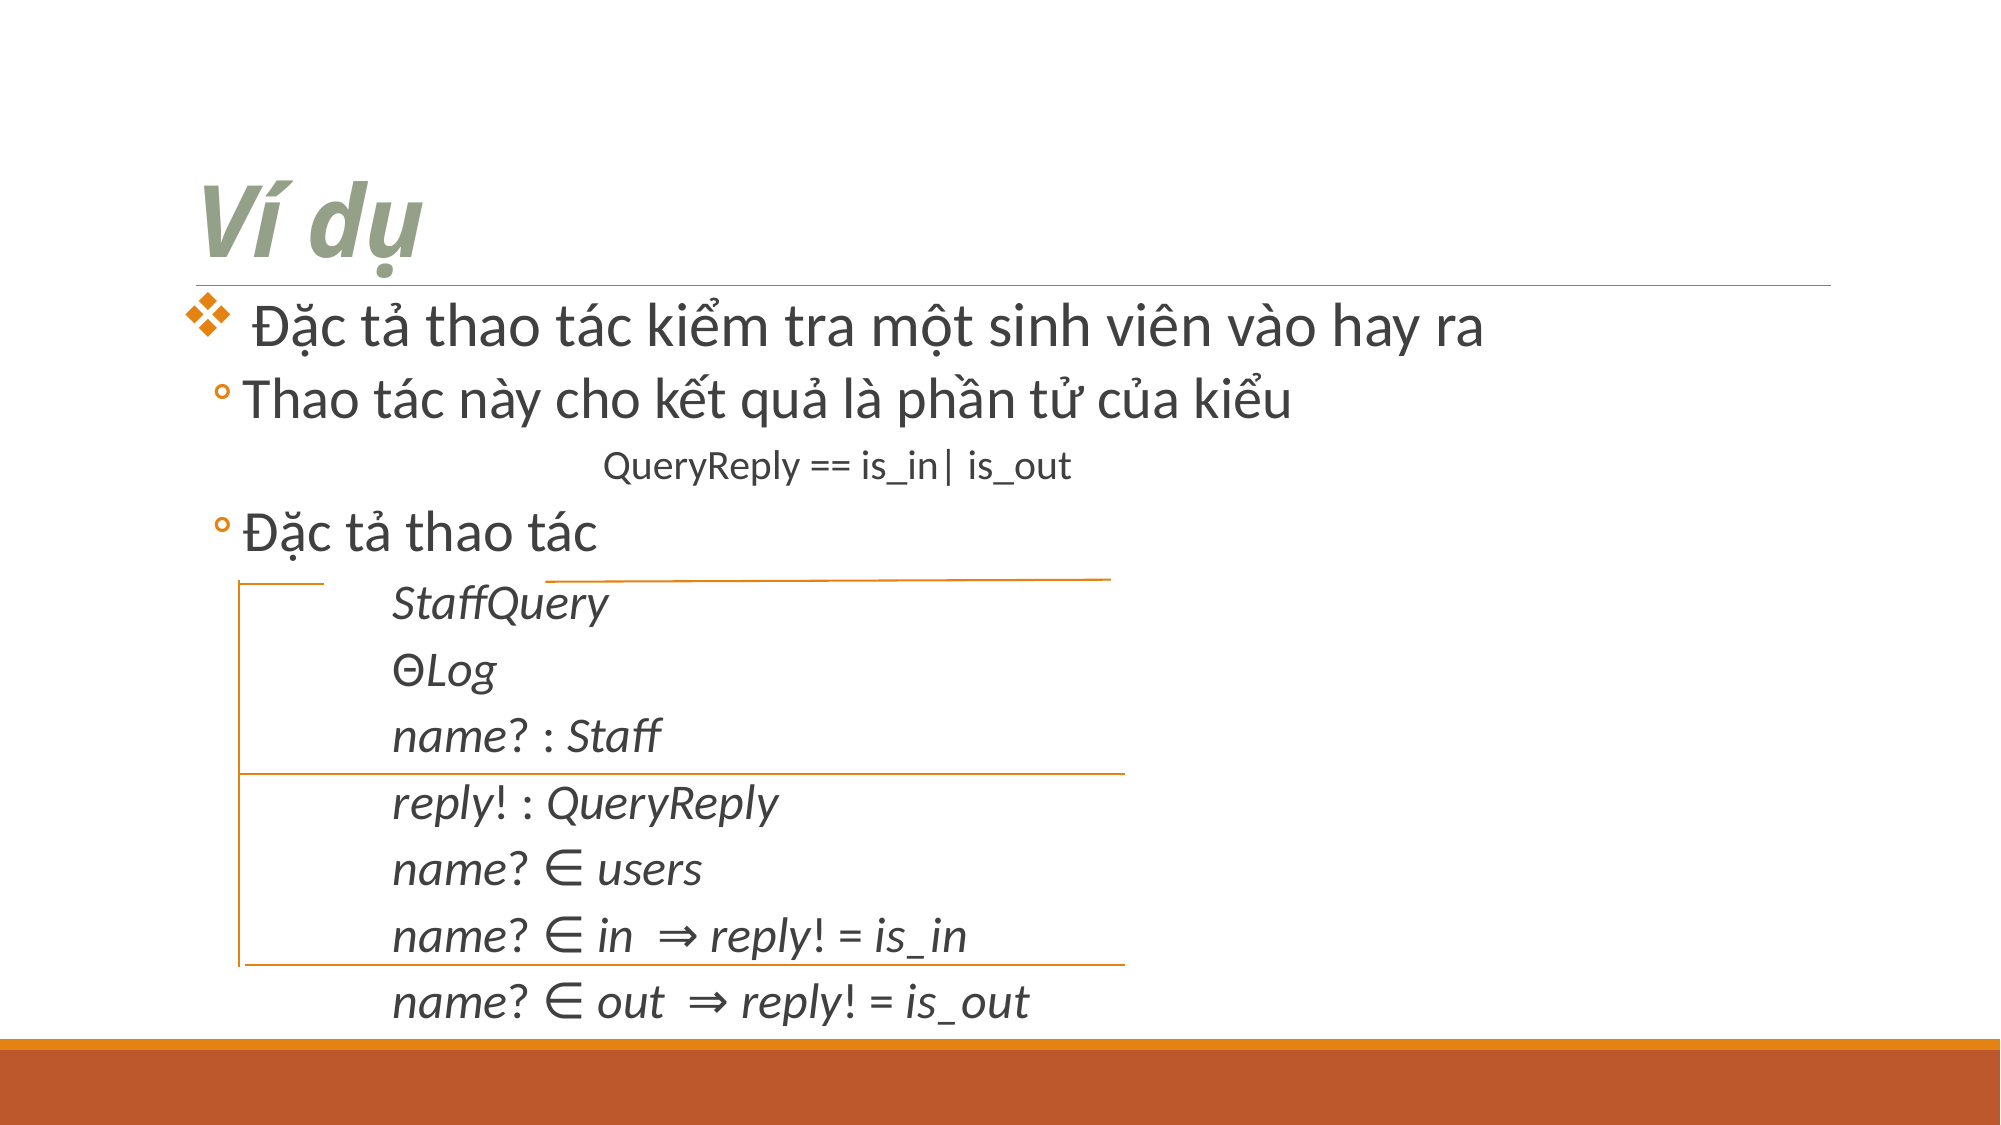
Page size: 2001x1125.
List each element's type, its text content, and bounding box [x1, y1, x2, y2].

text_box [544, 579, 1112, 583]
list Đặc tả thao tác kiểm tra một sinh viên vào hay ra Thao tác này cho kết quả là phần tử của kiểu QueryReply == is_in| is_out Đặc tả thao tác StaffQuery ΘLog name? : Staff reply! : QueryReply name? ∈ users name? ∈ in ⇒ reply! = is_in name? ∈ out ⇒ reply! = is_out [180, 285, 1830, 1042]
title Ví dụ [180, 47, 1830, 285]
